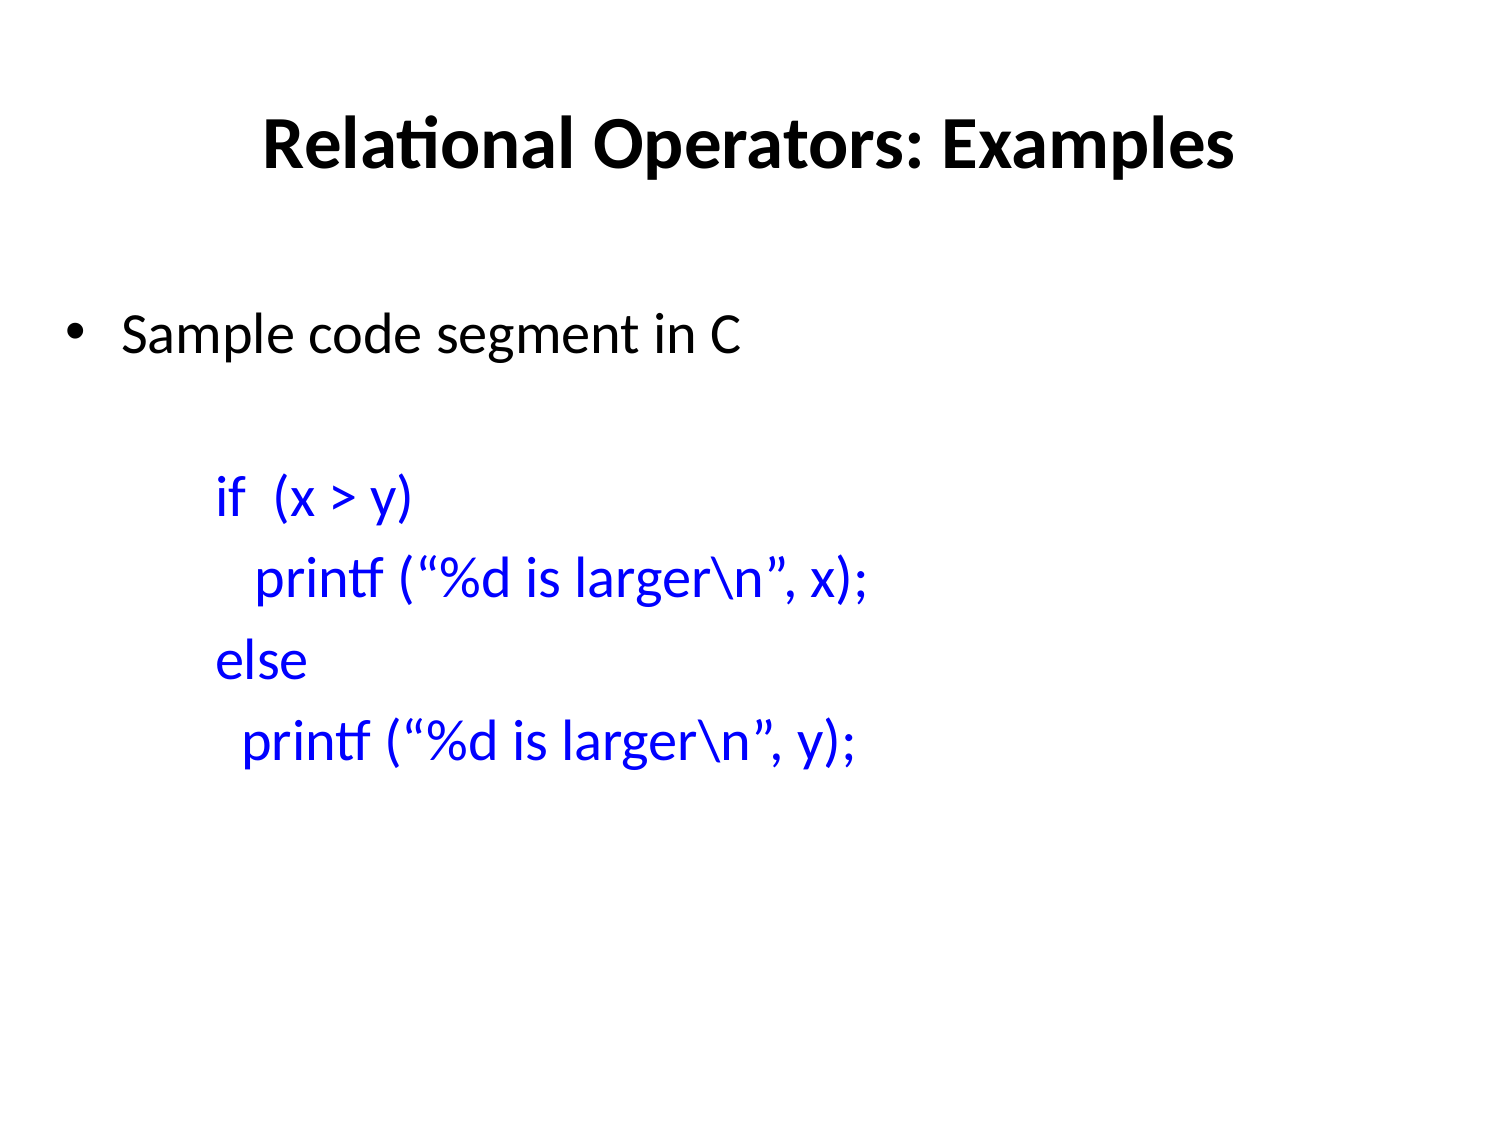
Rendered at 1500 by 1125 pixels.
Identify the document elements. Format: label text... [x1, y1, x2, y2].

title Relational Operators: Examples [75, 45, 1425, 233]
text_box Sample code segment in C if (x > y) printf (“%d is larger\n”, x); else printf (“%d is larger\n”, y); [49, 287, 1463, 1038]
